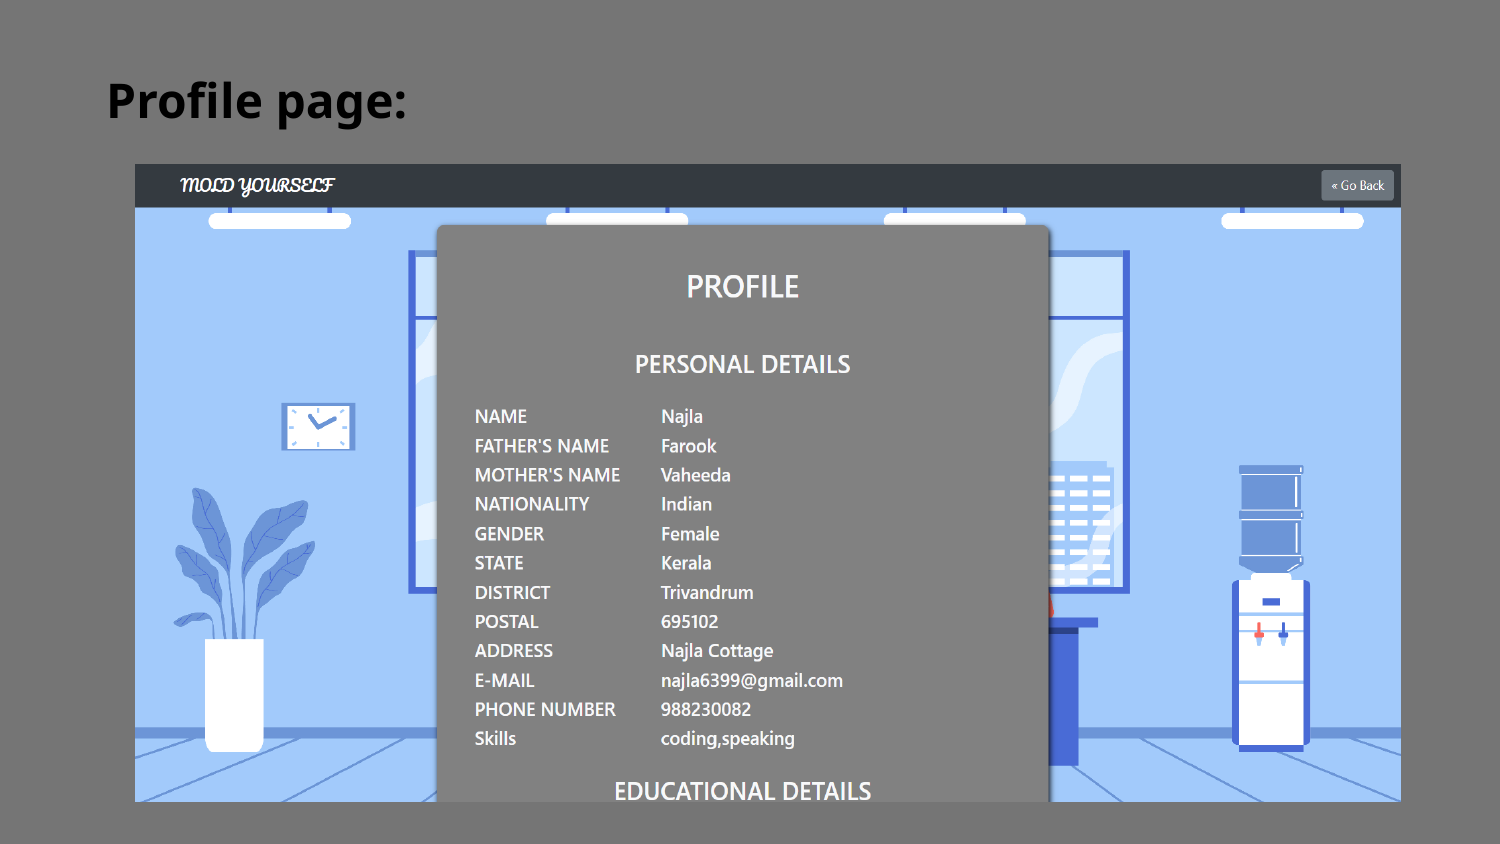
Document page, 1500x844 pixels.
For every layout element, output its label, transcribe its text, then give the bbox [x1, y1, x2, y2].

text_box Profile page: [91, 56, 1119, 144]
picture [135, 164, 1401, 802]
